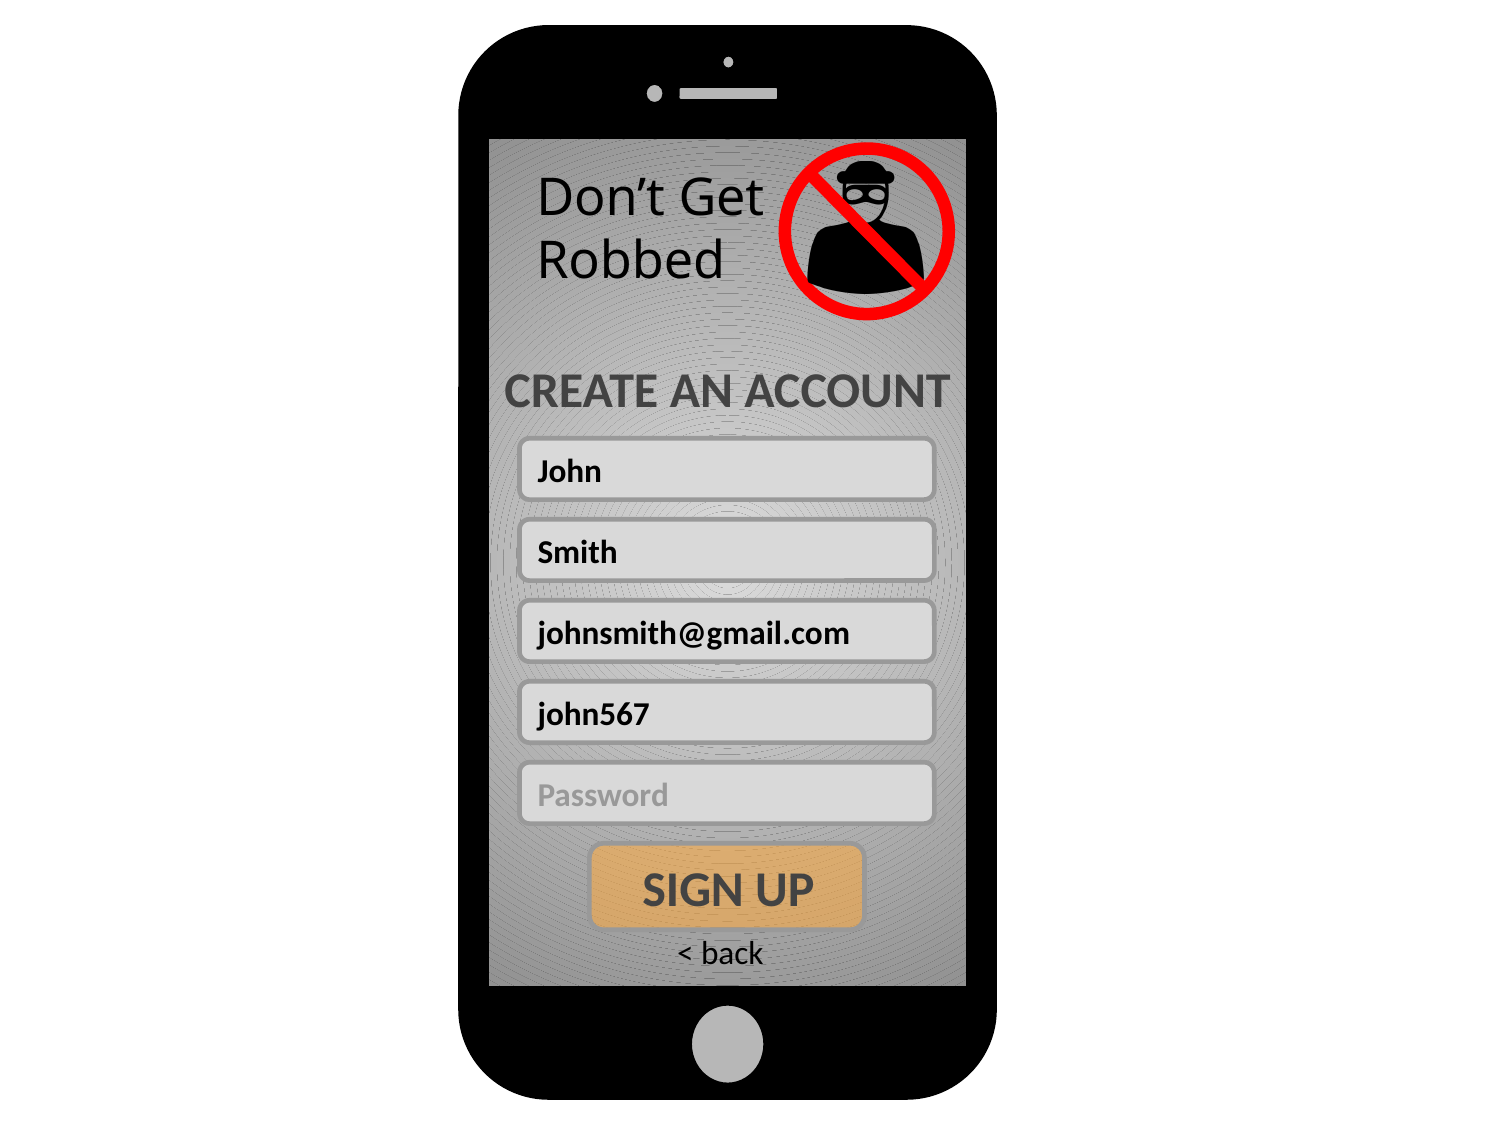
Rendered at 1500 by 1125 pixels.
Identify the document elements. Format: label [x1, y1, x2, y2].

text_box [784, 148, 949, 315]
text_box [458, 25, 997, 1100]
